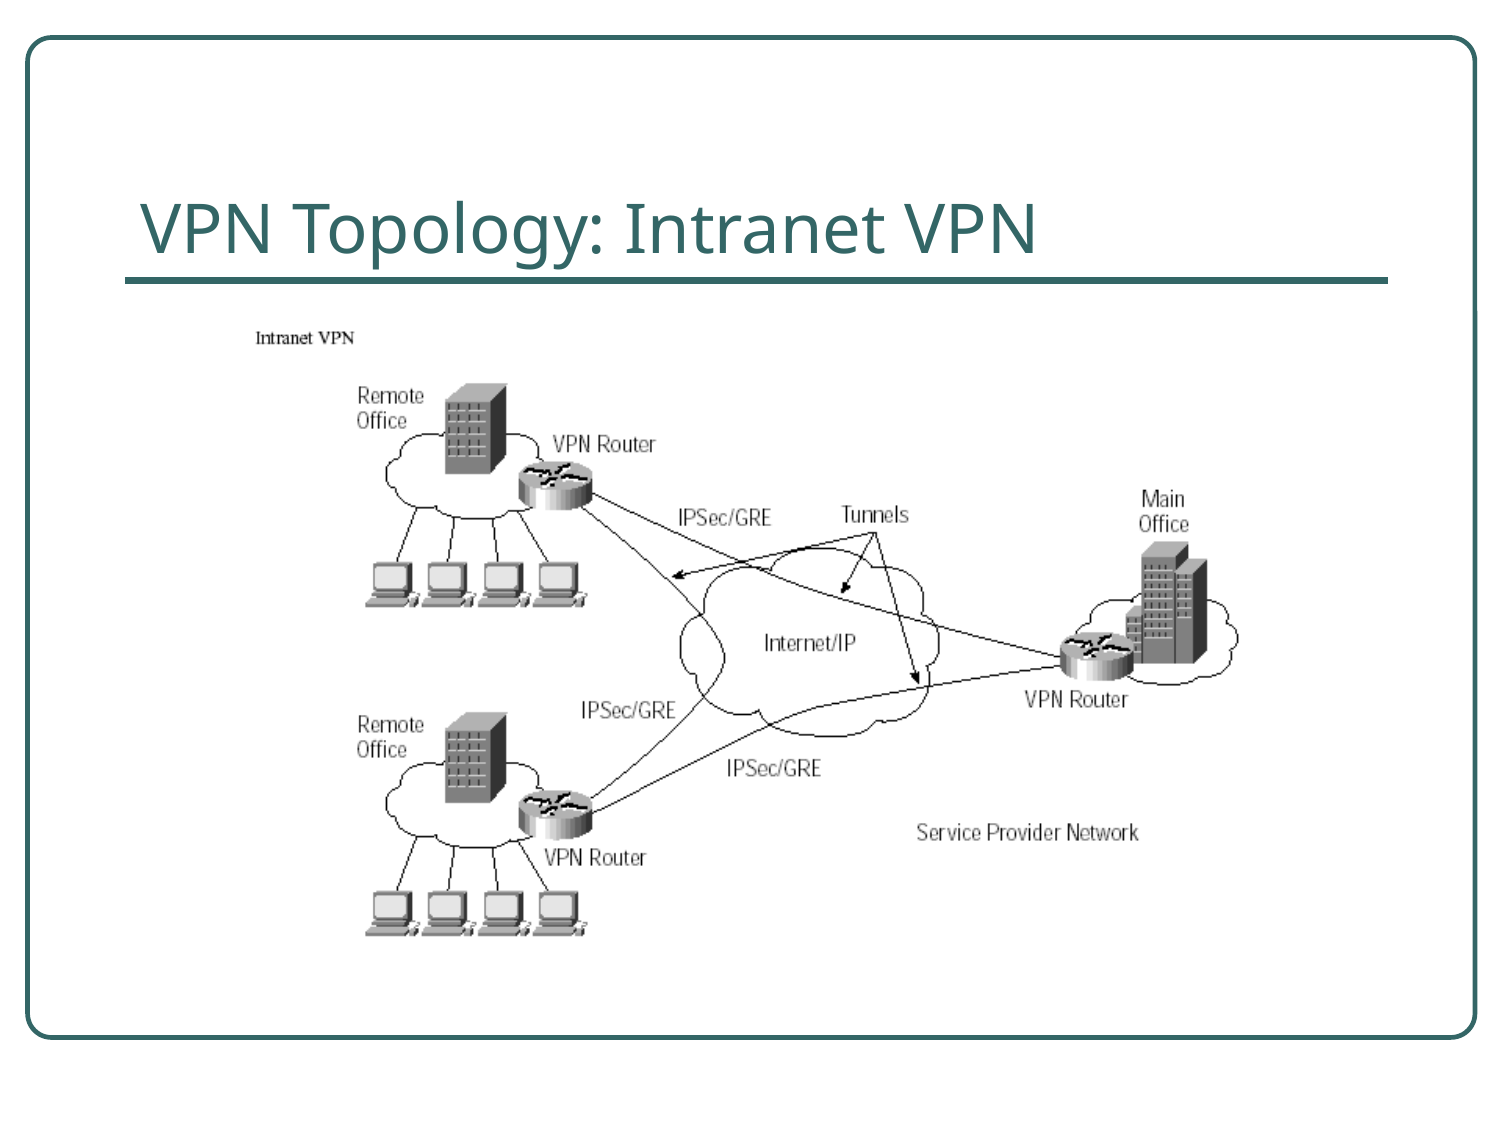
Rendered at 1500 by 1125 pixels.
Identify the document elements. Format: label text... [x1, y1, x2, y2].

title VPN Topology: Intranet VPN [125, 87, 1388, 275]
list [253, 324, 1259, 963]
